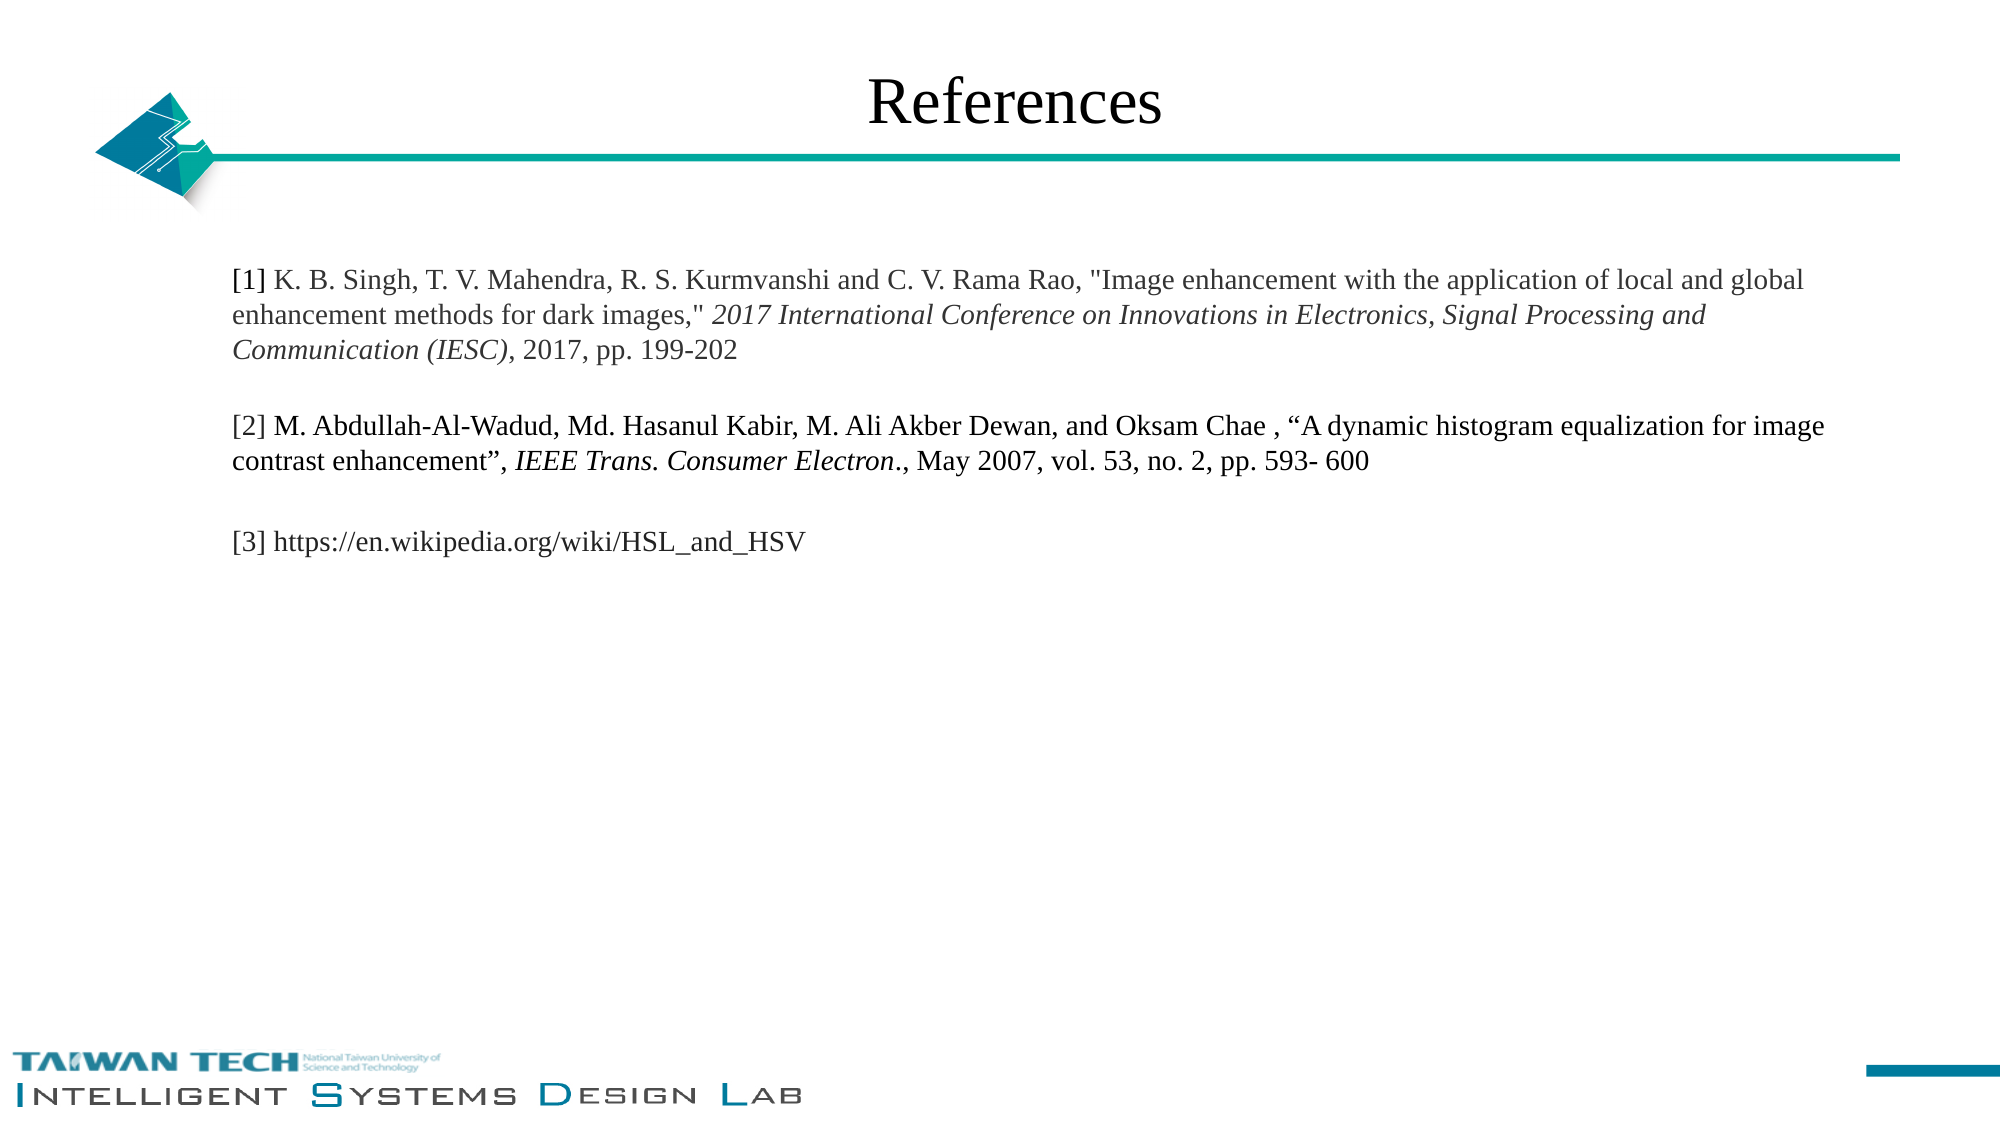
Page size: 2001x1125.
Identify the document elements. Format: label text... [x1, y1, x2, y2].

list [1] K. B. Singh, T. V. Mahendra, R. S. Kurmvanshi and C. V. Rama Rao, "Image enhancement with the application of local and global enhancement methods for dark images," 2017 International Conference on Innovations in Electronics, Signal Processing and Communication (IESC), 2017, pp. 199-202 [2] M. Abdullah-Al-Wadud, Md. Hasanul Kabir, M. Ali Akber Dewan, and Oksam Chae , “A dynamic histogram equalization for image contrast enhancement”, IEEE Trans. Consumer Electron., May 2007, vol. 53, no. 2, pp. 593- 600 [3] https://en.wikipedia.org/wiki/HSL_and_HSV [216, 252, 1851, 873]
picture [89, 87, 246, 222]
picture [9, 1046, 445, 1078]
picture [9, 1081, 524, 1110]
picture [533, 1075, 820, 1112]
title References [259, 42, 1772, 150]
